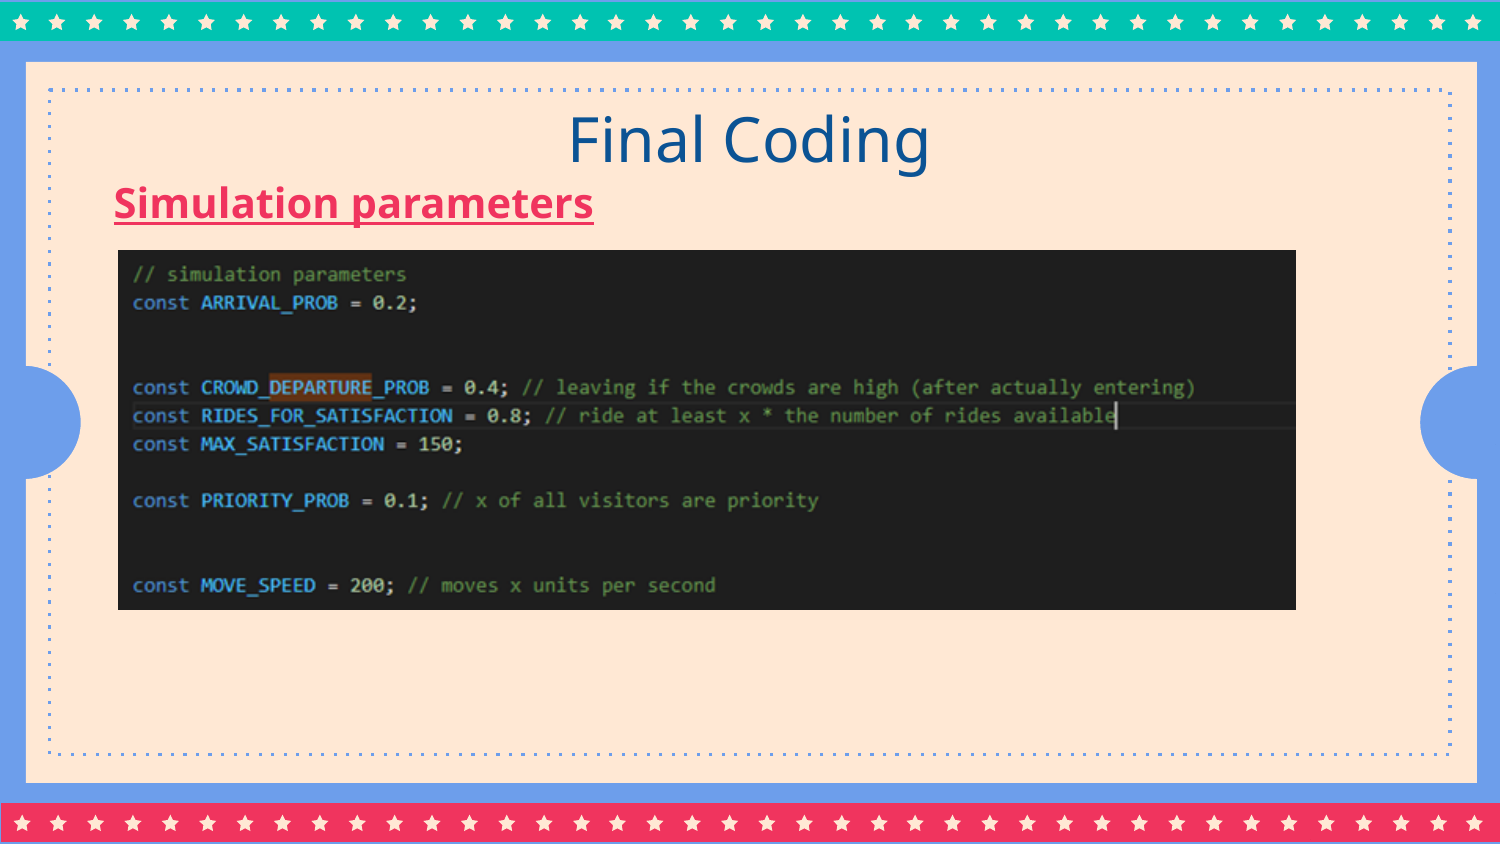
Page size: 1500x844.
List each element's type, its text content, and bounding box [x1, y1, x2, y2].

picture [118, 250, 1296, 611]
list Simulation parameters [73, 151, 1338, 246]
title Final Coding [118, 110, 1382, 164]
